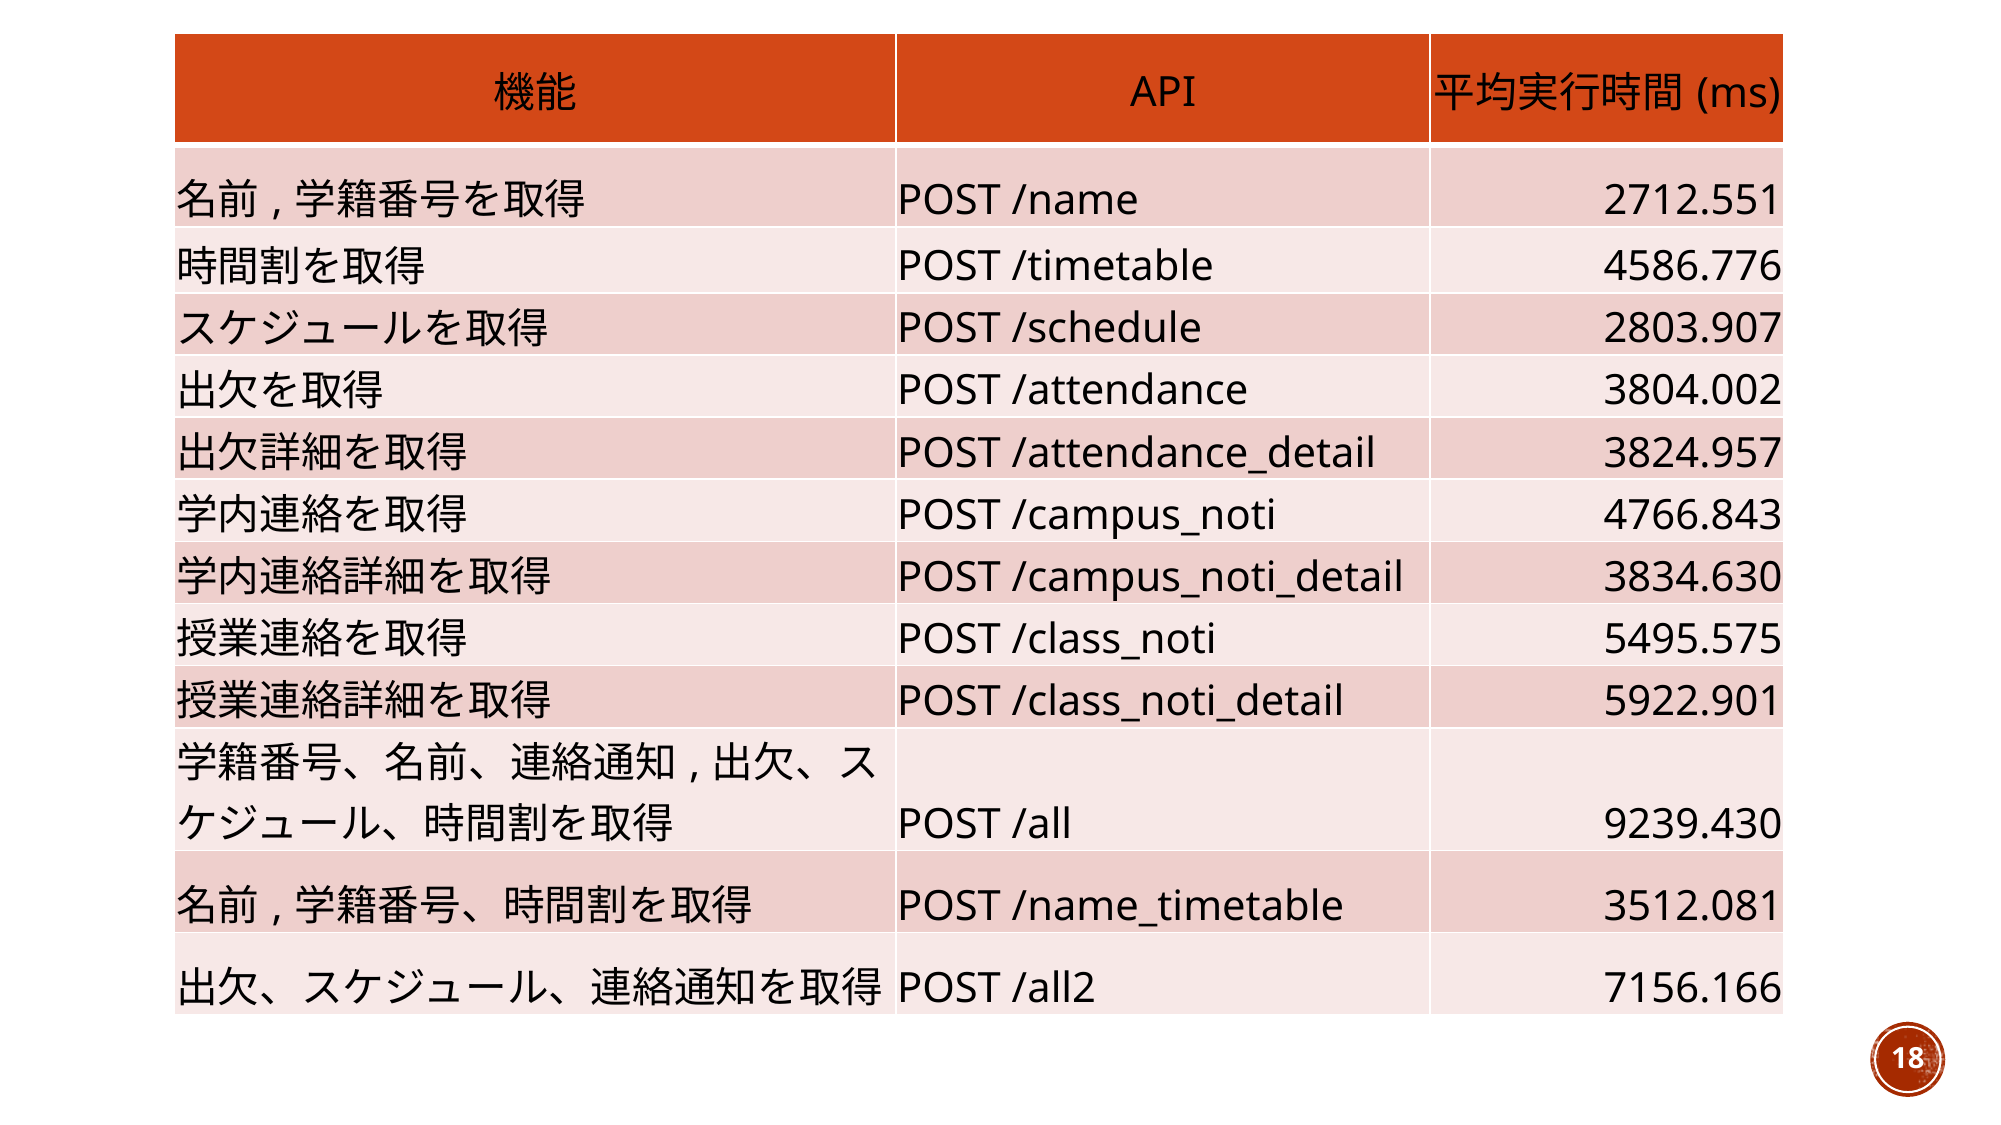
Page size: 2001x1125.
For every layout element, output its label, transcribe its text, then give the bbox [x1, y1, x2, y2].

table_header 平均実行時間(ms) [1431, 34, 1783, 142]
table_cell 5922.901 [1431, 666, 1783, 727]
table_cell 名前,学籍番号を取得 [175, 148, 895, 226]
table_cell 学内連絡詳細を取得 [175, 542, 895, 603]
table_cell 授業連絡詳細を取得 [175, 666, 895, 727]
table_cell POST /name_timetable [897, 851, 1429, 932]
table_cell 時間割を取得 [175, 228, 895, 292]
table_cell 2803.907 [1431, 294, 1783, 354]
table_cell POST /schedule [897, 294, 1429, 354]
slide_number 18 [1855, 1028, 1961, 1089]
table_cell 4586.776 [1431, 228, 1783, 292]
table_cell 2712.551 [1431, 148, 1783, 226]
table_cell 5495.575 [1431, 604, 1783, 665]
table_cell 出欠、スケジュール、連絡通知を取得 [175, 933, 895, 1014]
table_cell POST /attendance [897, 356, 1429, 416]
table_cell POST /campus_noti_detail [897, 542, 1429, 603]
table_cell スケジュールを取得 [175, 294, 895, 354]
table_cell 3804.002 [1431, 356, 1783, 416]
table_cell 授業連絡を取得 [175, 604, 895, 665]
table_cell 3512.081 [1431, 851, 1783, 932]
table_cell POST /all [897, 729, 1429, 850]
table_cell POST /all2 [897, 933, 1429, 1014]
table_cell POST /class_noti [897, 604, 1429, 665]
table_cell 4766.843 [1431, 480, 1783, 541]
table_cell 学籍番号、名前、連絡通知,出欠、スケジュール、時間割を取得 [175, 729, 895, 850]
table_cell 学内連絡を取得 [175, 480, 895, 541]
table_cell POST /name [897, 148, 1429, 226]
table_cell POST /timetable [897, 228, 1429, 292]
table_header API [897, 34, 1429, 142]
table_cell POST /class_noti_detail [897, 666, 1429, 727]
table_cell POST /attendance_detail [897, 418, 1429, 478]
table_cell 3824.957 [1431, 418, 1783, 478]
table_cell POST /campus_noti [897, 480, 1429, 541]
table_cell 9239.430 [1431, 729, 1783, 850]
table_cell 7156.166 [1431, 933, 1783, 1014]
table_cell 出欠詳細を取得 [175, 418, 895, 478]
table_cell 出欠を取得 [175, 356, 895, 416]
table_cell 3834.630 [1431, 542, 1783, 603]
table_cell 名前,学籍番号、時間割を取得 [175, 851, 895, 932]
table_header 機能 [175, 34, 895, 142]
